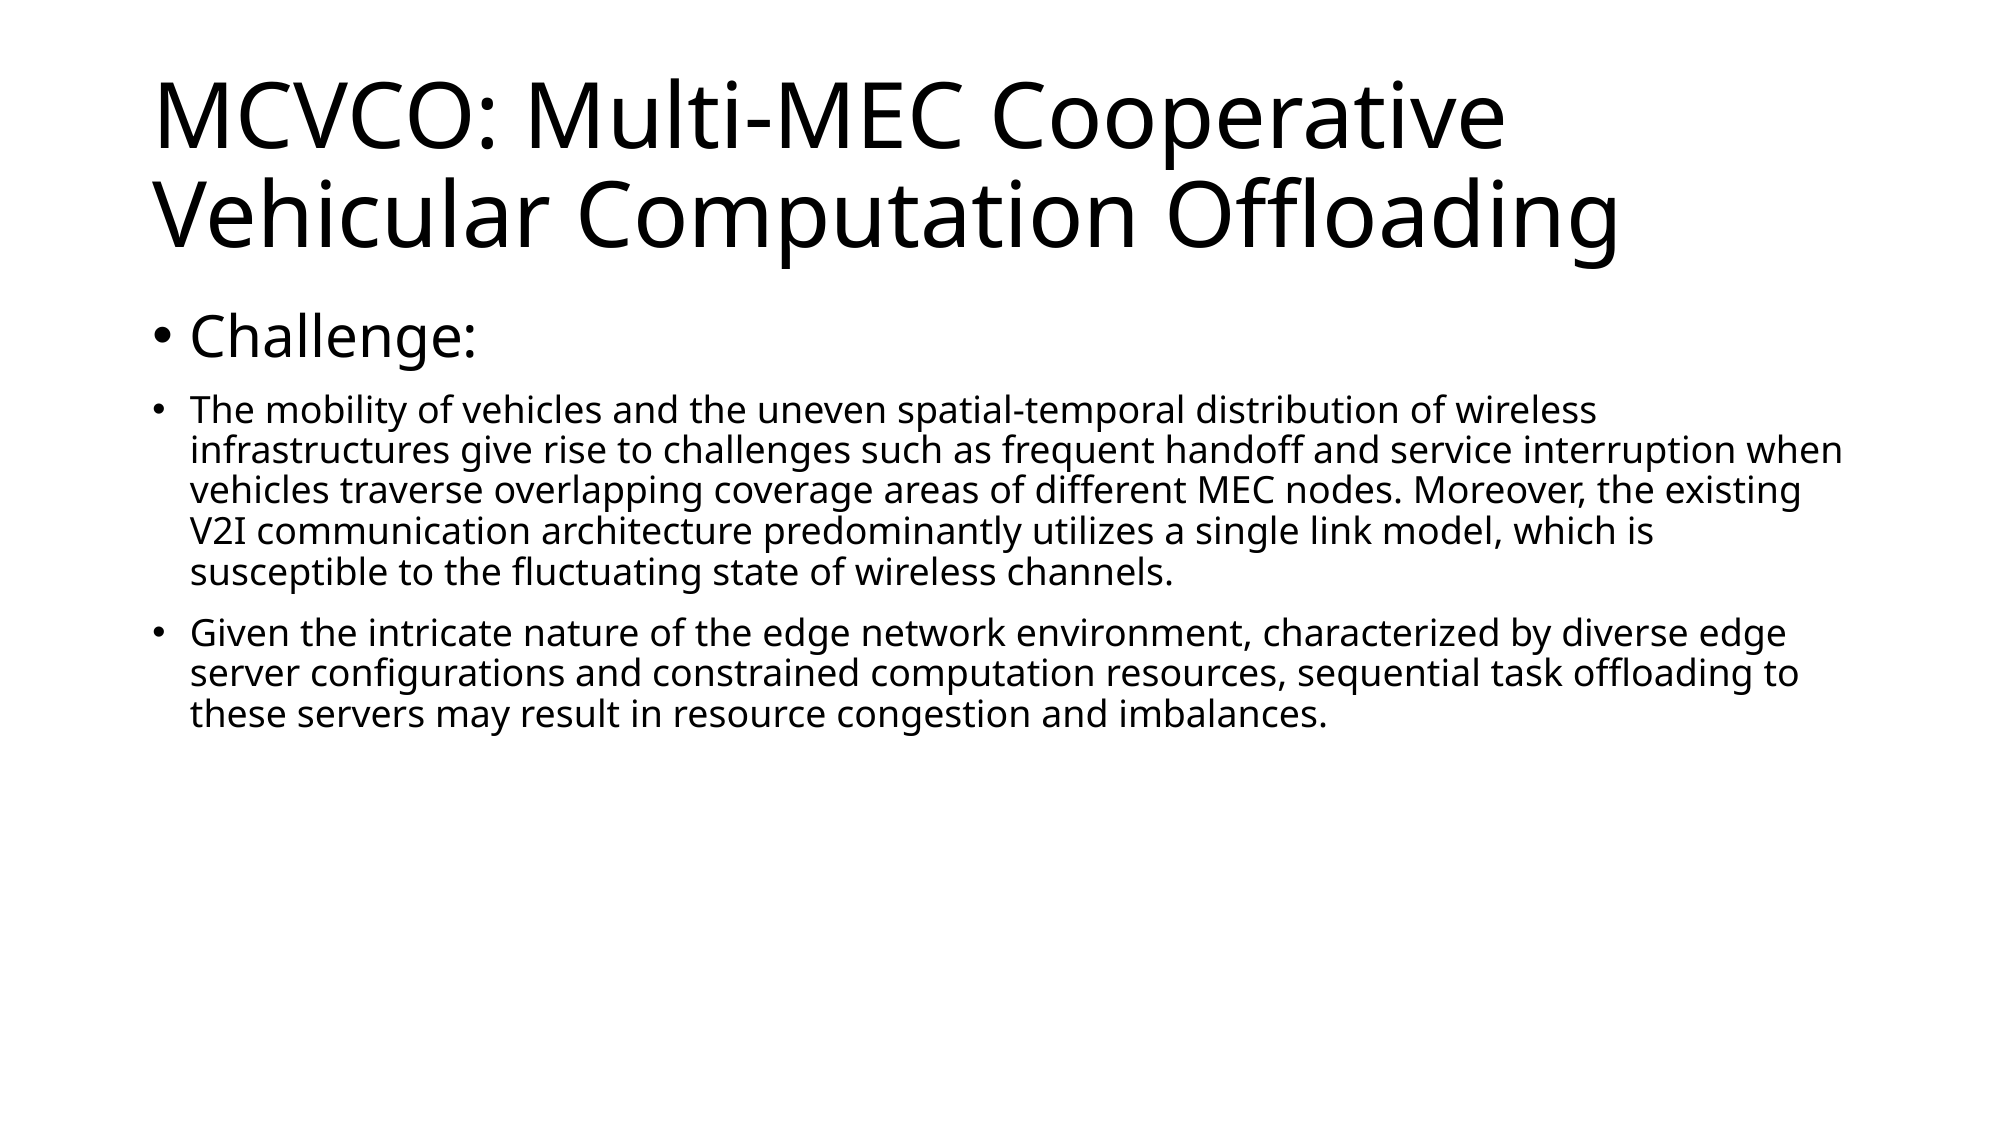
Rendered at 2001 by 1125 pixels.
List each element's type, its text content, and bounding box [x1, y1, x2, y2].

title MCVCO: Multi-MEC Cooperative Vehicular Computation Offloading [137, 59, 1863, 278]
list Challenge: The mobility of vehicles and the uneven spatial-temporal distribution of wireless infrastructures give rise to challenges such as frequent handoff and service interruption when vehicles traverse overlapping coverage areas of different MEC nodes. Moreover, the existing V2I communication architecture predominantly utilizes a single link model, which is susceptible to the fluctuating state of wireless channels. Given the intricate nature of the edge network environment, characterized by diverse edge server configurations and constrained computation resources, sequential task offloading to these servers may result in resource congestion and imbalances. [137, 299, 1863, 1014]
